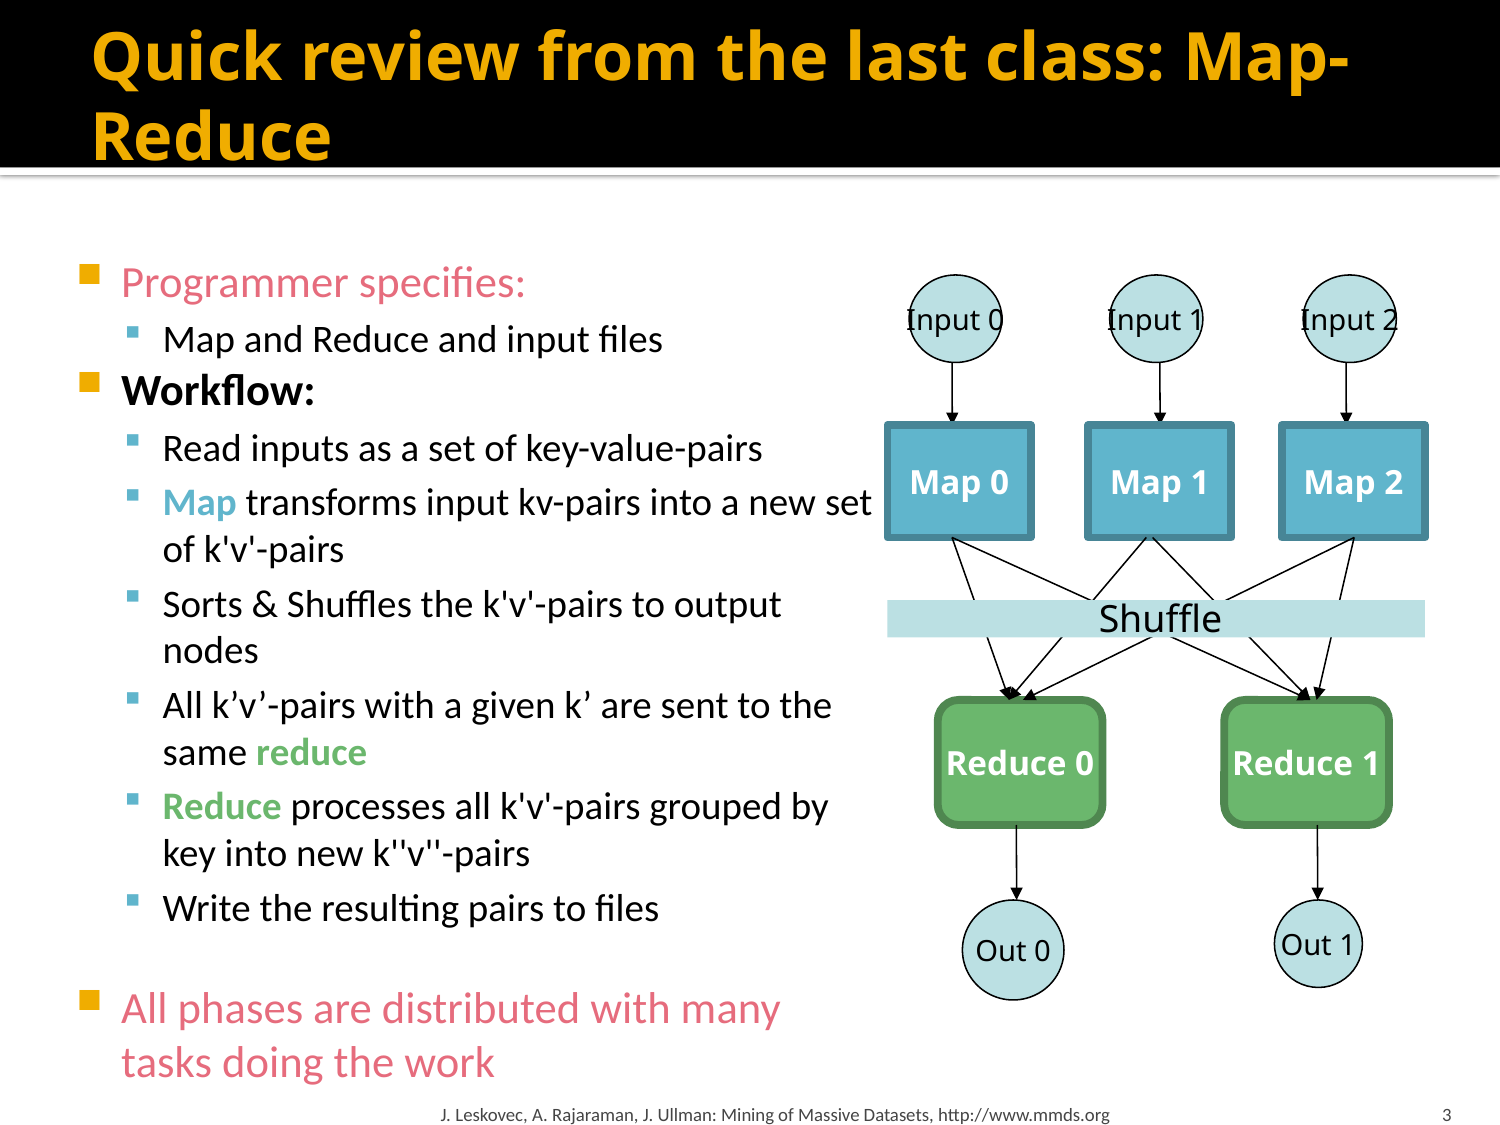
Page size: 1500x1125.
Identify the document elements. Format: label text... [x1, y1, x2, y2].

text_box Input 0 [909, 274, 1002, 363]
text_box Input 2 [1303, 274, 1397, 363]
text_box [887, 600, 1083, 638]
text_box [1250, 638, 1311, 700]
text_box [1311, 824, 1324, 901]
text_box Reduce 0 [933, 695, 1107, 829]
text_box Map 0 [884, 421, 1035, 541]
text_box Shuffle [1083, 587, 1238, 648]
text_box Out 1 [1274, 899, 1363, 988]
list Programmer specifies: Map and Reduce and input files Workflow: Read inputs as a set of key-value-pairs Map transforms input kv-pairs into a new set of k'v'-pairs Sorts & Shuffles the k'v'-pairs to output nodes All k’v’-pairs with a given k’ are sent to the same reduce Reduce processes all k'v'-pairs grouped by key into new k''v''-pairs Write the resulting pairs to files All phases are distributed with many tasks doing the work [50, 237, 888, 1100]
text_box Map 2 [1278, 421, 1429, 541]
text_box Out 0 [962, 900, 1064, 1000]
text_box Input 1 [1109, 274, 1203, 363]
text_box Reduce 1 [1220, 695, 1393, 829]
text_box [987, 638, 1011, 699]
text_box [1153, 362, 1167, 421]
text_box [1313, 638, 1332, 700]
text_box Map 1 [1084, 421, 1235, 541]
text_box [946, 362, 959, 421]
text_box [1340, 362, 1353, 421]
title Quick review from the last class: Map-Reduce [75, 12, 1425, 175]
text_box [1008, 638, 1062, 700]
text_box [1010, 824, 1023, 901]
text_box [1238, 600, 1425, 638]
footer J. Leskovec, A. Rajaraman, J. Ullman: Mining of Massive Datasets, http://www.mmds.org [433, 1080, 1337, 1125]
slide_number 3 [1345, 1080, 1467, 1125]
text_box [1296, 696, 1310, 701]
text_box [1022, 648, 1130, 701]
